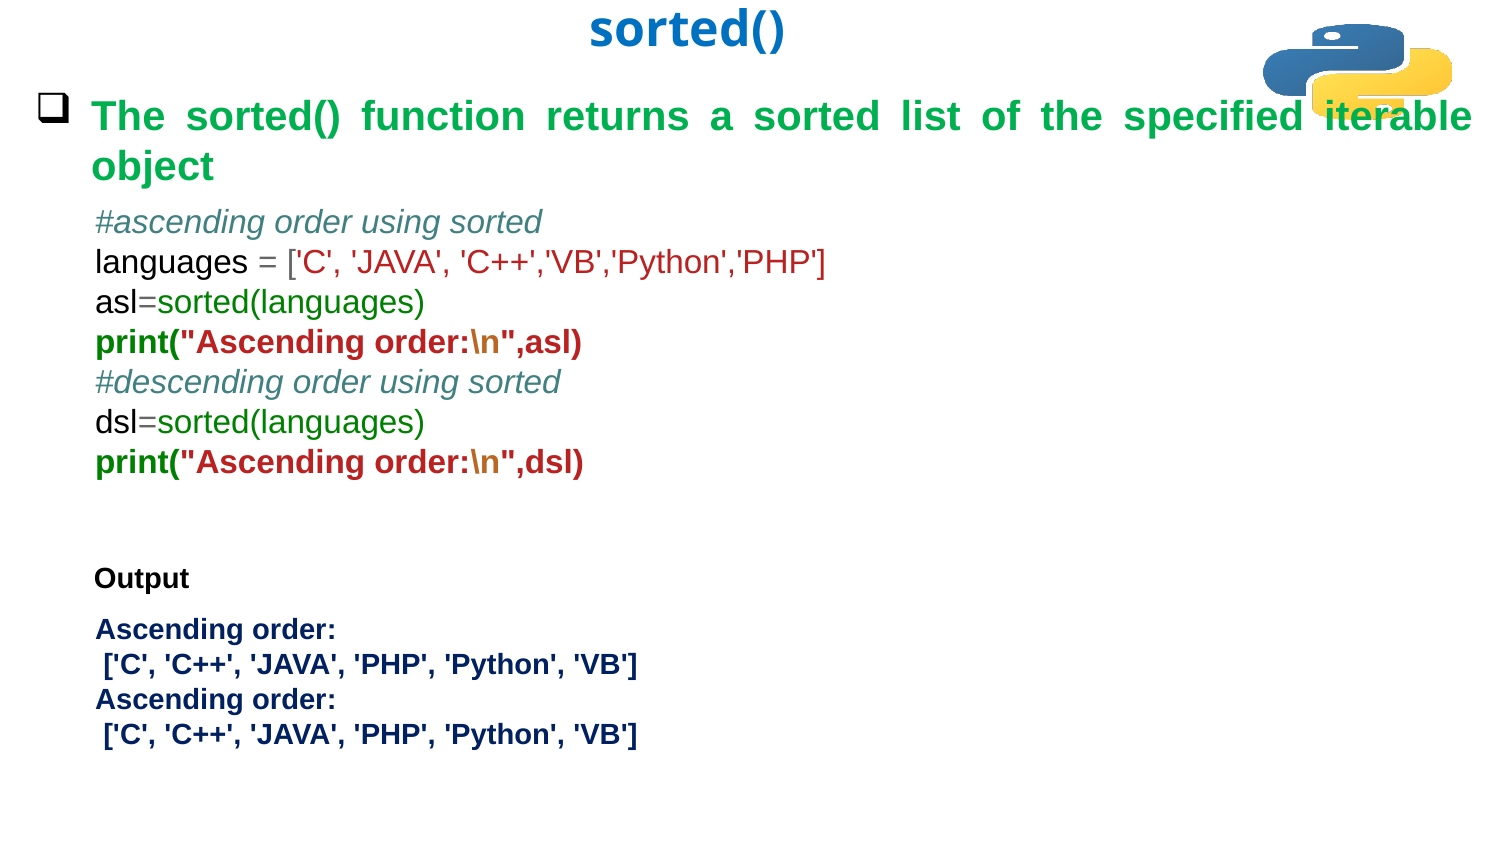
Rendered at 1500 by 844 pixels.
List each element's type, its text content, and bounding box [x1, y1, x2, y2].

text_box #ascending order using sorted languages = ['C', 'JAVA', 'C++','VB','Python','PHP'] asl=sorted(languages) print("Ascending order:\n",asl) #descending order using sorted dsl=sorted(languages) print("Ascending order:\n",dsl) [80, 193, 997, 488]
text_box Ascending order: ['C', 'C++', 'JAVA', 'PHP', 'Python', 'VB'] Ascending order: ['C', 'C++', 'JAVA', 'PHP', 'Python', 'VB'] [80, 602, 831, 758]
text_box The sorted() function returns a sorted list of the specified iterable object [20, 81, 1489, 254]
text_box Output [79, 552, 323, 602]
picture [1262, 24, 1453, 120]
text_box sorted() [245, 0, 1130, 11]
